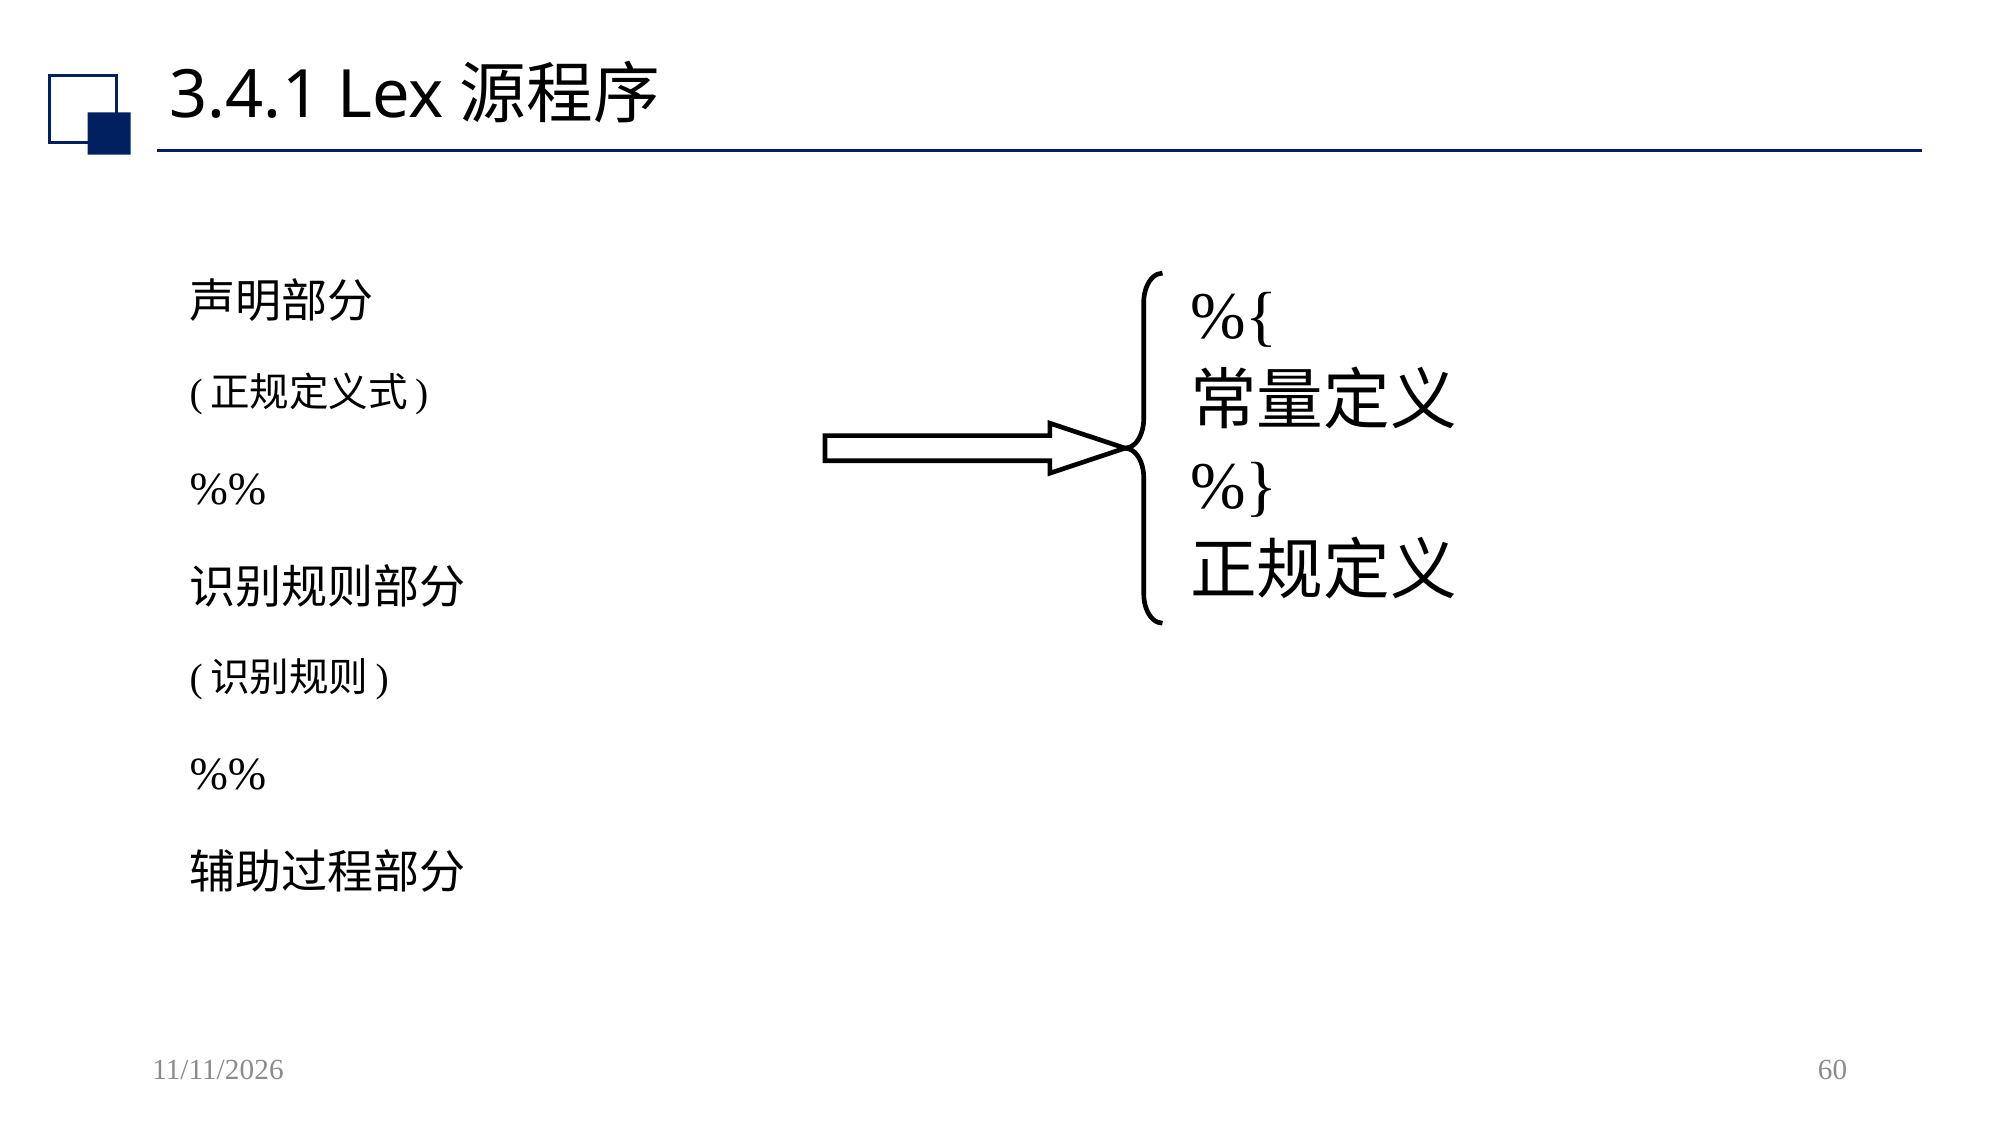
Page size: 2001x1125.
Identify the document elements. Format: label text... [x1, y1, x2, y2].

list 声明部分 (正规定义式) %% 识别规则部分 (识别规则) %% 辅助过程部分 [174, 236, 1780, 914]
text_box [824, 423, 1125, 474]
title 3.4.1 Lex源程序 [154, 50, 1880, 143]
text_box [1125, 273, 1163, 624]
slide_number 60 [1412, 1042, 1863, 1103]
text_box %{ 常量定义 %} 正规定义 [1175, 273, 1525, 649]
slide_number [137, 1042, 588, 1103]
